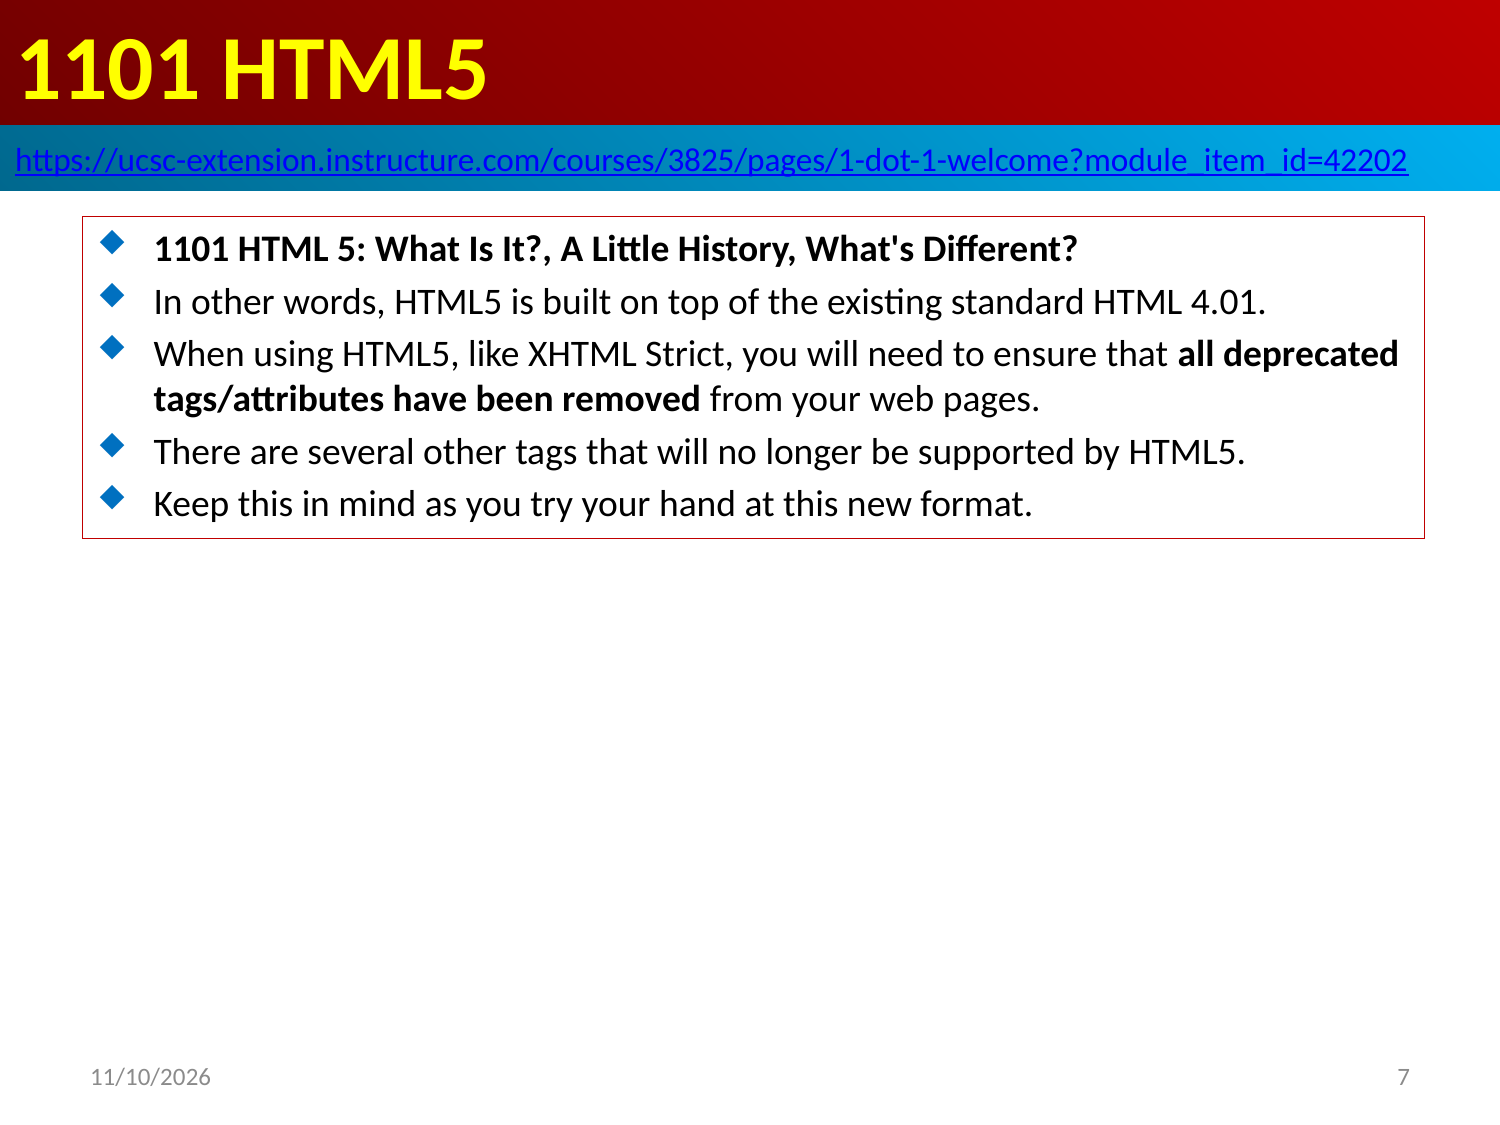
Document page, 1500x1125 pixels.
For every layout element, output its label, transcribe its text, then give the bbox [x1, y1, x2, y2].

text_box https://ucsc-extension.instructure.com/courses/3825/pages/1-dot-1-welcome?module_item_id=42202 [0, 125, 1500, 191]
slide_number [75, 1042, 425, 1109]
title 1101 HTML5 [0, 0, 1500, 125]
slide_number 7 [1074, 1042, 1425, 1109]
subtitle 1101 HTML 5: What Is It?, A Little History, What's Different? In other words, HTML5 is built on top of the existing standard HTML 4.01. When using HTML5, like XHTML Strict, you will need to ensure that all deprecated tags/attributes have been removed from your web pages. There are several other tags that will no longer be supported by HTML5. Keep this in mind as you try your hand at this new format. [82, 216, 1425, 539]
text_box [119, 52, 183, 109]
